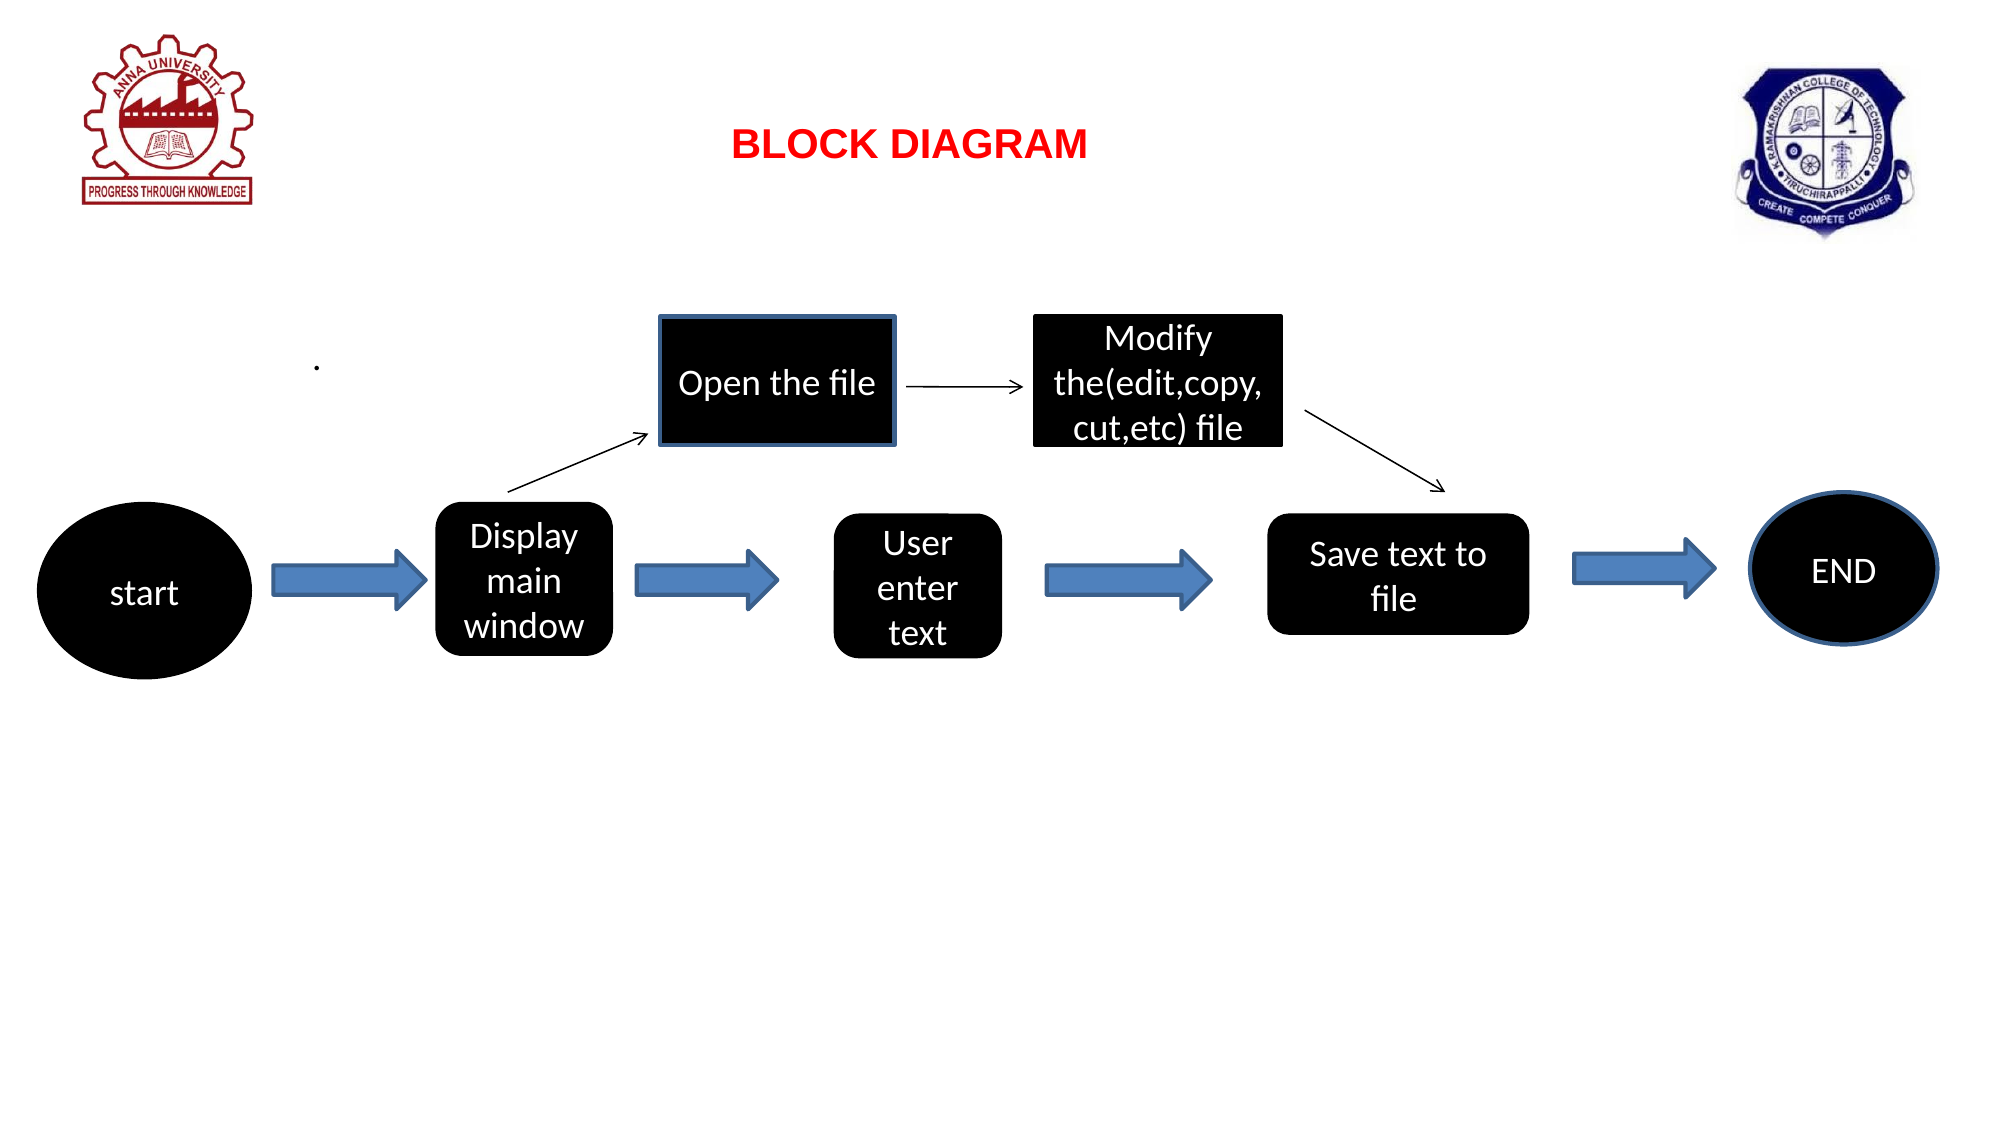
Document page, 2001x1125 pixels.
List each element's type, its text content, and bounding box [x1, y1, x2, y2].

text_box User enter text [833, 513, 1003, 659]
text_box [1304, 409, 1446, 493]
text_box . [310, 330, 324, 378]
text_box Save text to file [1267, 513, 1530, 635]
text_box END [1747, 490, 1940, 647]
title BLOCK DIAGRAM [728, 106, 1233, 305]
text_box [271, 548, 428, 612]
text_box [634, 548, 780, 612]
text_box Open the file [658, 314, 897, 447]
picture [80, 33, 255, 206]
text_box Modify the(edit,copy,cut,etc) file [1033, 314, 1283, 447]
text_box [1044, 548, 1213, 612]
text_box start [36, 501, 253, 680]
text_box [507, 433, 649, 493]
text_box [1572, 537, 1717, 600]
text_box Display main window [435, 501, 614, 656]
picture [1730, 62, 1921, 244]
